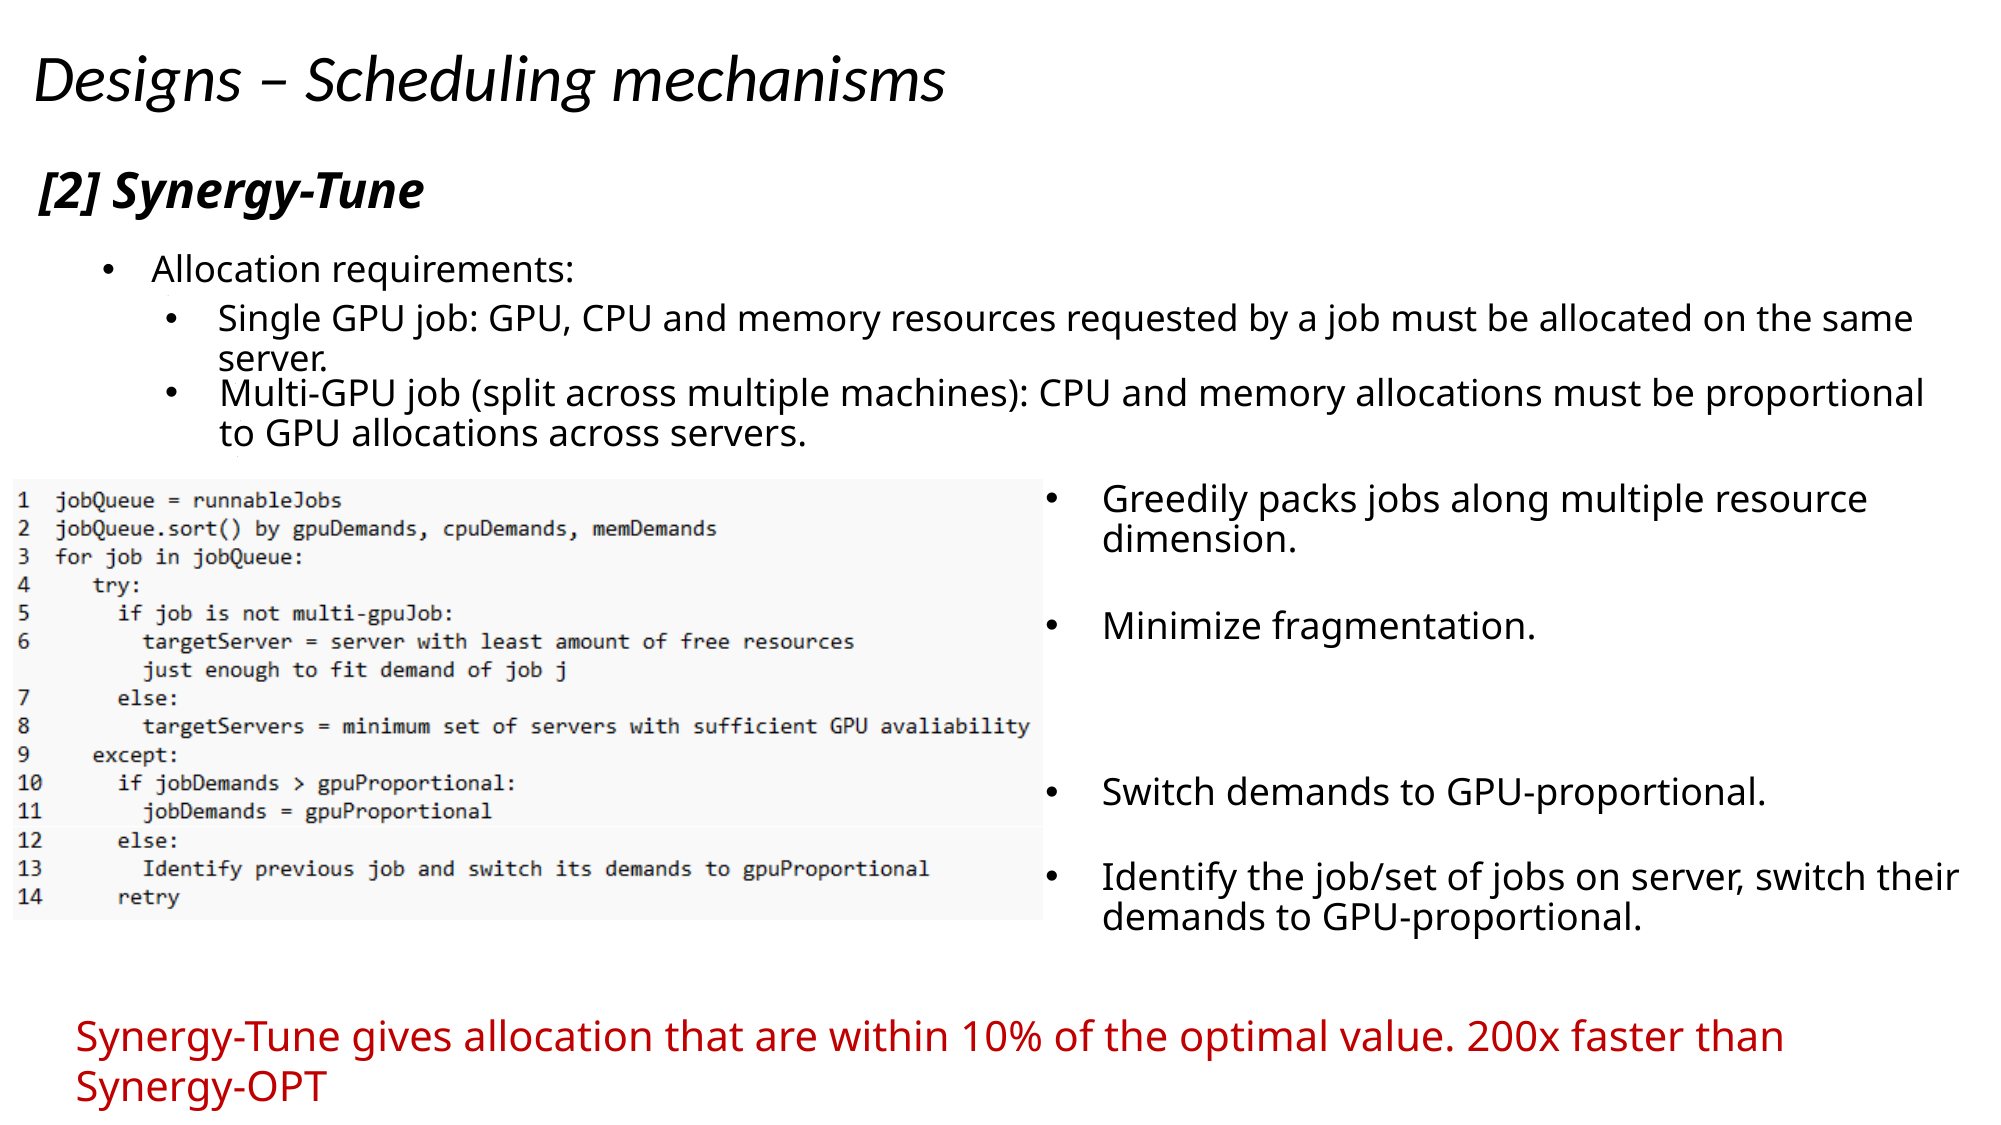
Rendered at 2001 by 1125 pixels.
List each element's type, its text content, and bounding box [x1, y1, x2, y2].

text_box Synergy-Tune gives allocation that are within 10% of the optimal value. 200x faster than Synergy-OPT [60, 1002, 1913, 1118]
text_box Single GPU job: GPU, CPU and memory resources requested by a job must be allocated on the same server. [150, 292, 1948, 366]
text_box Switch demands to GPU-proportional. [1030, 744, 2000, 845]
picture [13, 827, 1043, 923]
text_box Designs – Scheduling mechanisms [18, 27, 963, 123]
text_box Identify the job/set of jobs on server, switch their demands to GPU-proportional. [1030, 849, 2000, 950]
text_box Greedily packs jobs along multiple resource dimension. [1030, 471, 2000, 572]
picture [13, 478, 1043, 826]
text_box Minimize fragmentation. [1043, 578, 2000, 679]
text_box Allocation requirements: [87, 225, 593, 325]
text_box Multi-GPU job (split across multiple machines): CPU and memory allocations must be proportional to GPU allocations across servers. [150, 366, 1948, 467]
text_box [2] Synergy-Tune [24, 134, 1913, 252]
